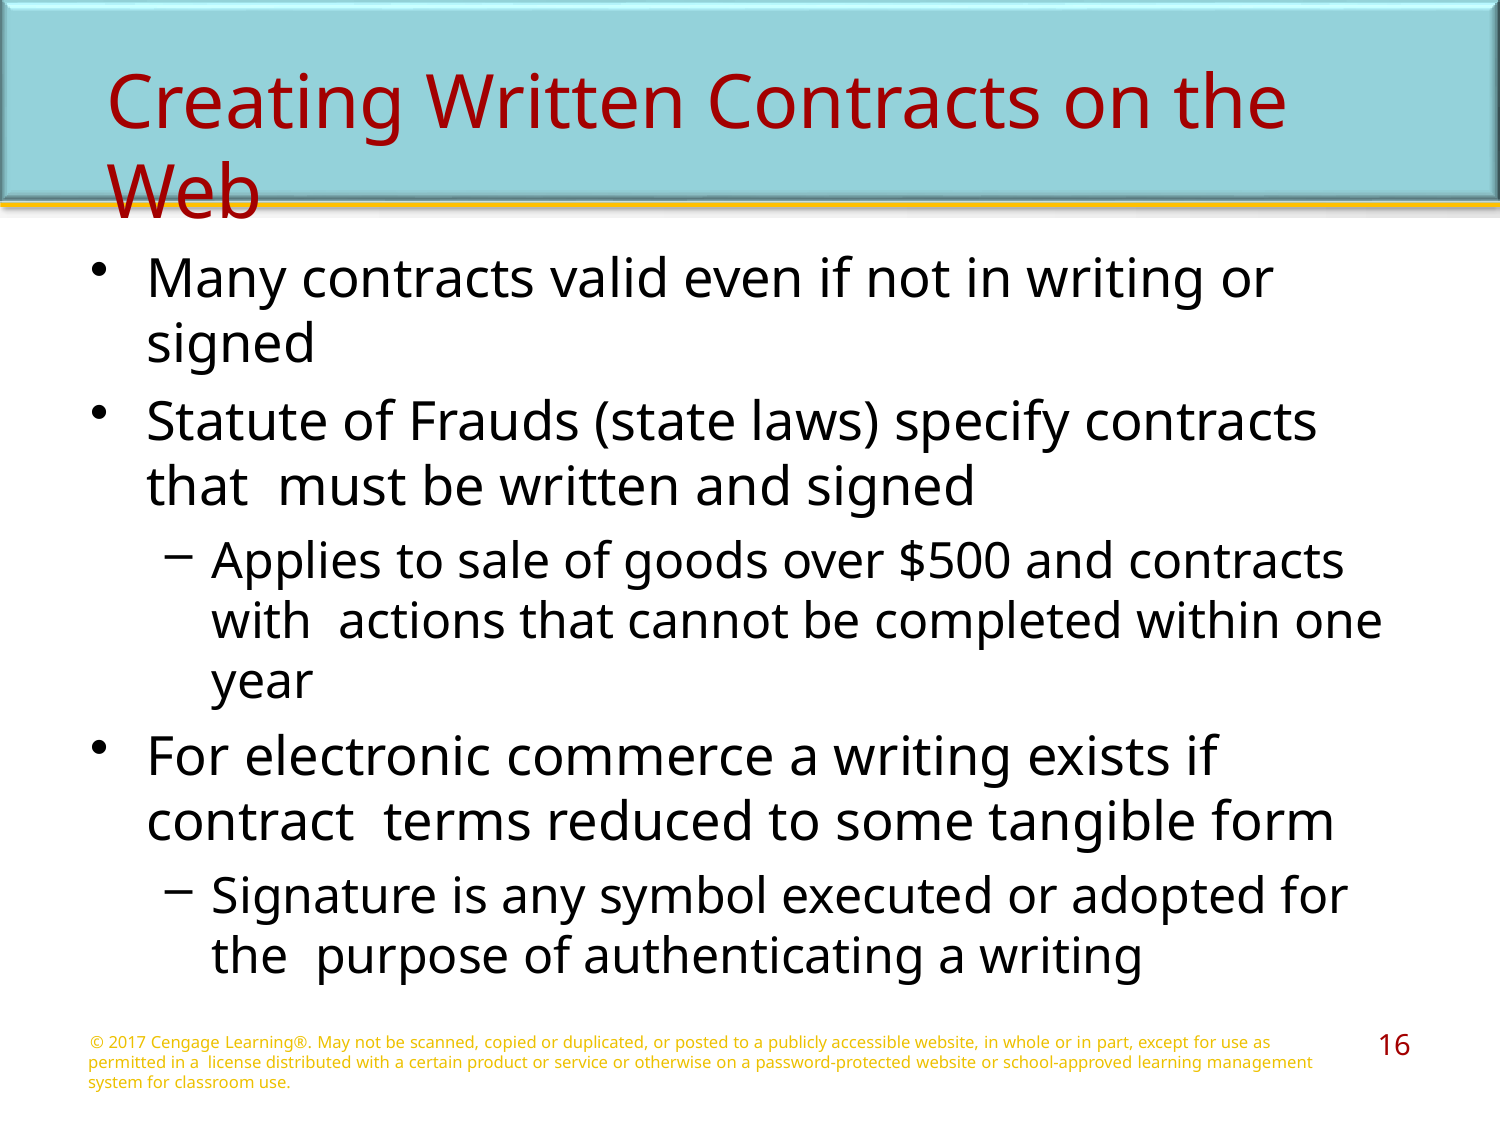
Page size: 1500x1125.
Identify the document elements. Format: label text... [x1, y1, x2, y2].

footer © 2017 Cengage Learning®. May not be scanned, copied or duplicated, or posted to a publicly accessible website, in whole or in part, except for use as permitted in a license distributed with a certain product or service or otherwise on a password-protected website or school-approved learning management system for classroom use. [86, 1031, 1326, 1125]
picture [0, 0, 1500, 218]
slide_number 16 [1371, 1031, 1417, 1125]
title Creating Written Contracts on the Web [103, 51, 1396, 228]
text_box Many contracts valid even if not in writing or signed Statute of Frauds (state laws) specify contracts that must be written and signed Applies to sale of goods over $500 and contracts with actions that cannot be completed within one year For electronic commerce a writing exists if contract terms reduced to some tangible form Signature is any symbol executed or adopted for the purpose of authenticating a writing [87, 228, 1399, 984]
